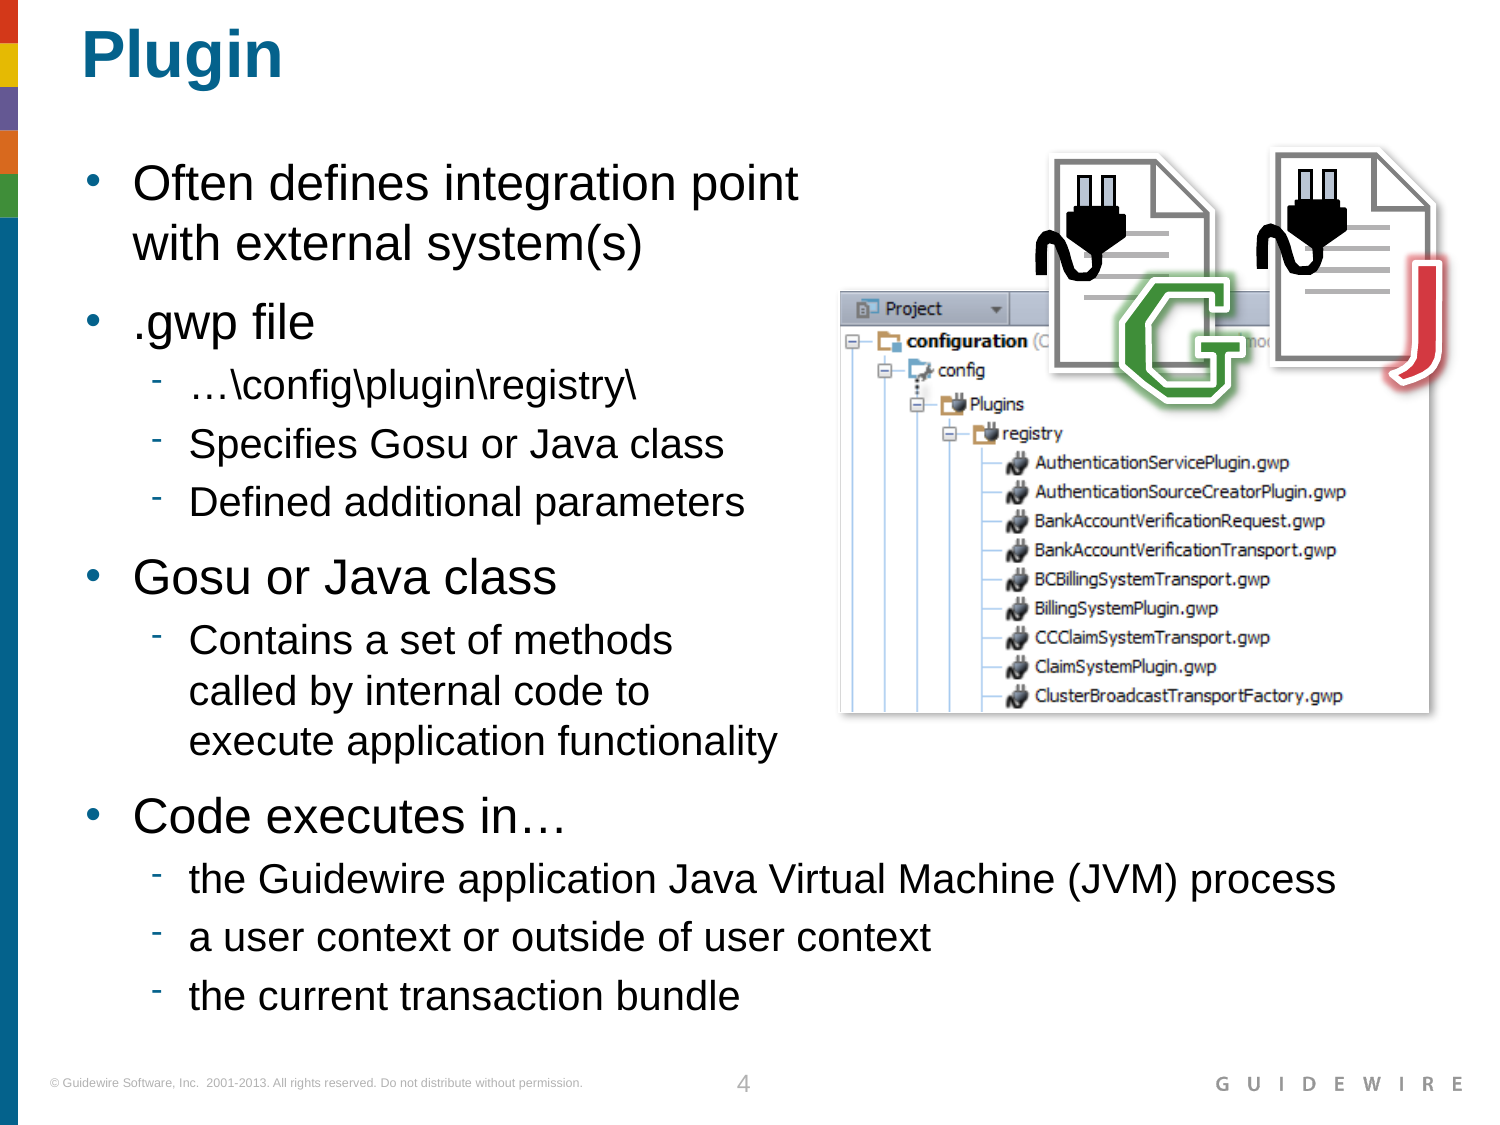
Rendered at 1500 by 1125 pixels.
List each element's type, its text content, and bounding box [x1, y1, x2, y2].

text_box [1034, 149, 1244, 401]
picture [839, 290, 1429, 713]
title Plugin [81, 19, 1446, 142]
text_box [1255, 143, 1440, 384]
list Often defines integration point with external system(s) .gwp file …\config\plugin\registry\ Specifies Gosu or Java class Defined additional parameters Gosu or Java class Contains a set of methods called by internal code to execute application functionality Code executes in… the Guidewire application Java Virtual Machine (JVM) process a user context or outside of user context the current transaction bundle [85, 149, 1451, 1050]
picture [1215, 1073, 1480, 1096]
